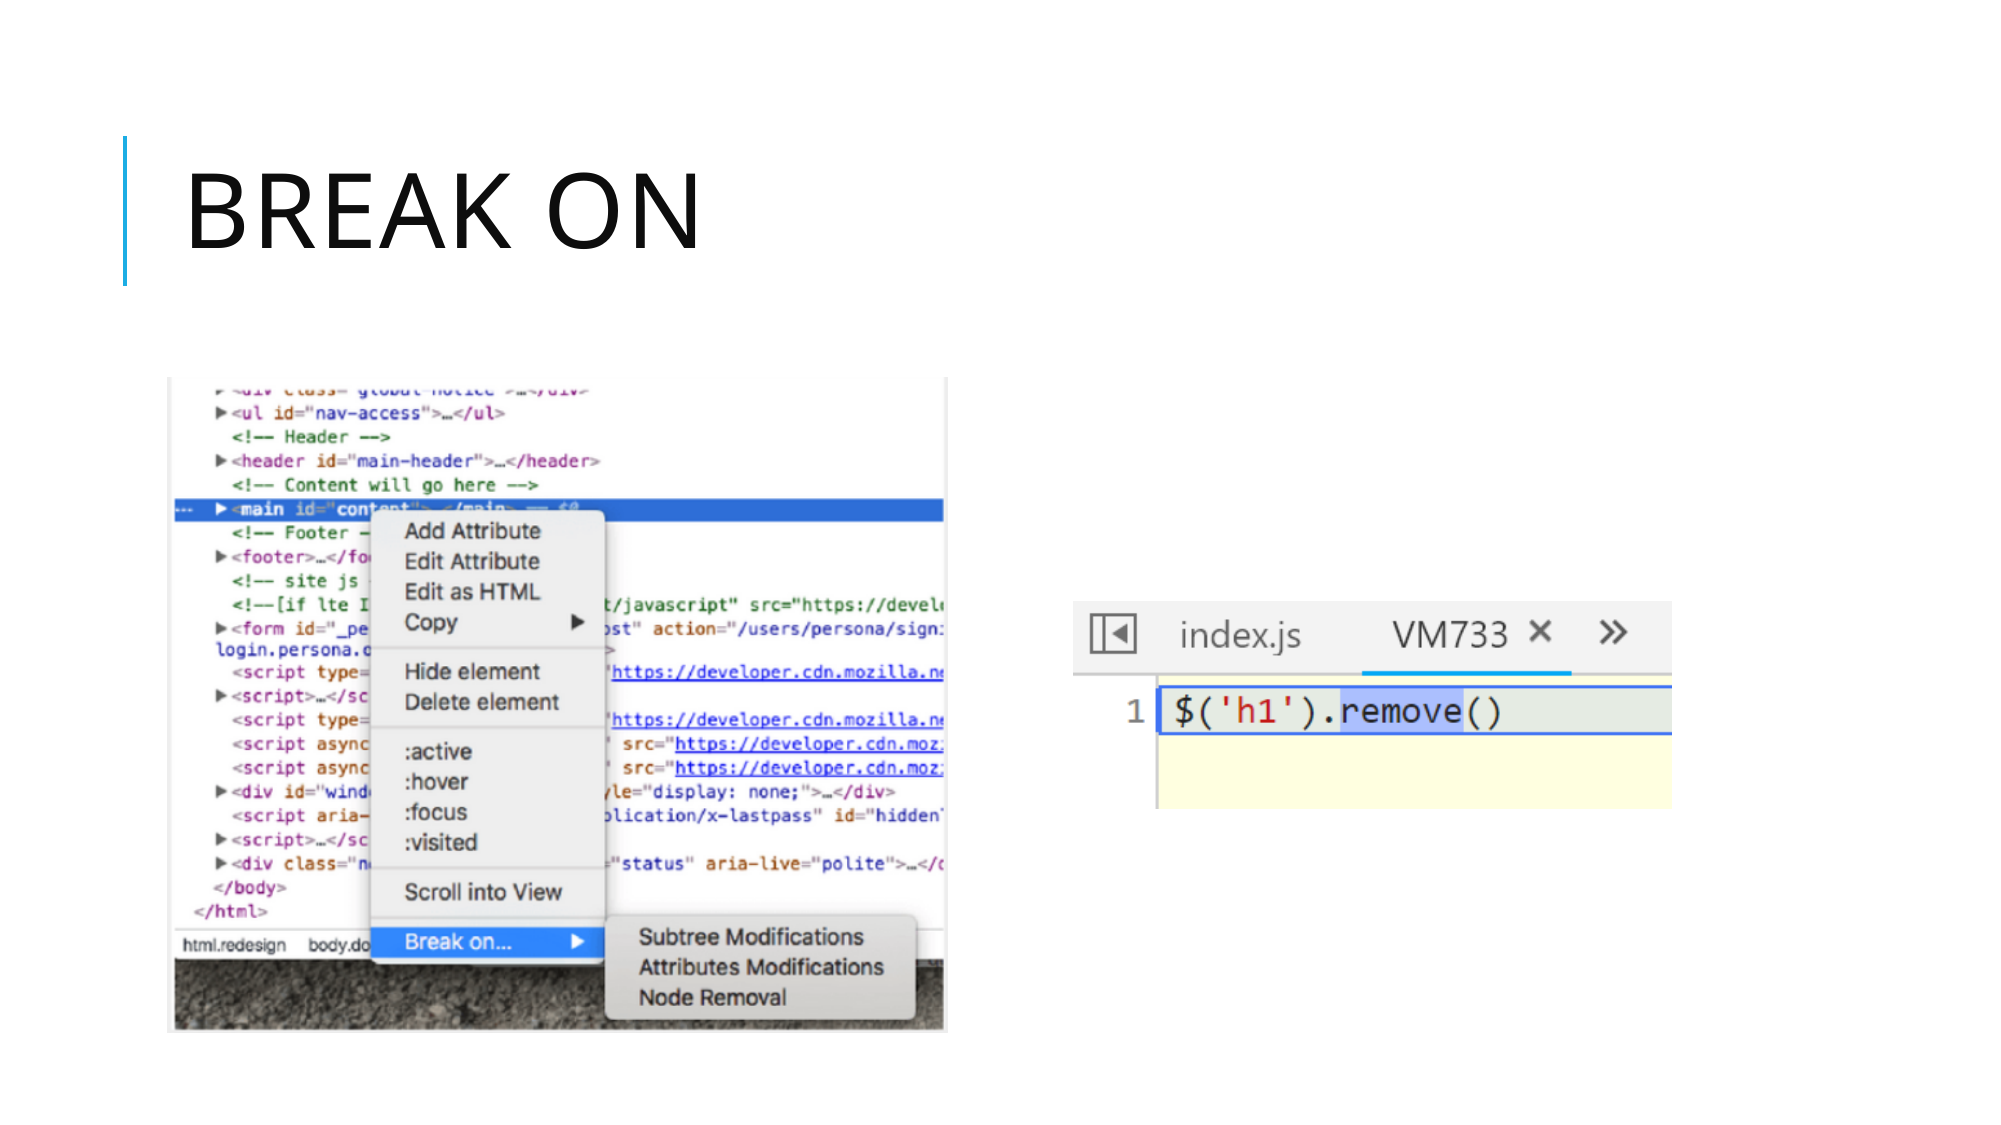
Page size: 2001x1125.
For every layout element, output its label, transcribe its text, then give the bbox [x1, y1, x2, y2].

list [167, 377, 949, 1033]
title Break on [168, 96, 1763, 342]
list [1073, 600, 1672, 810]
